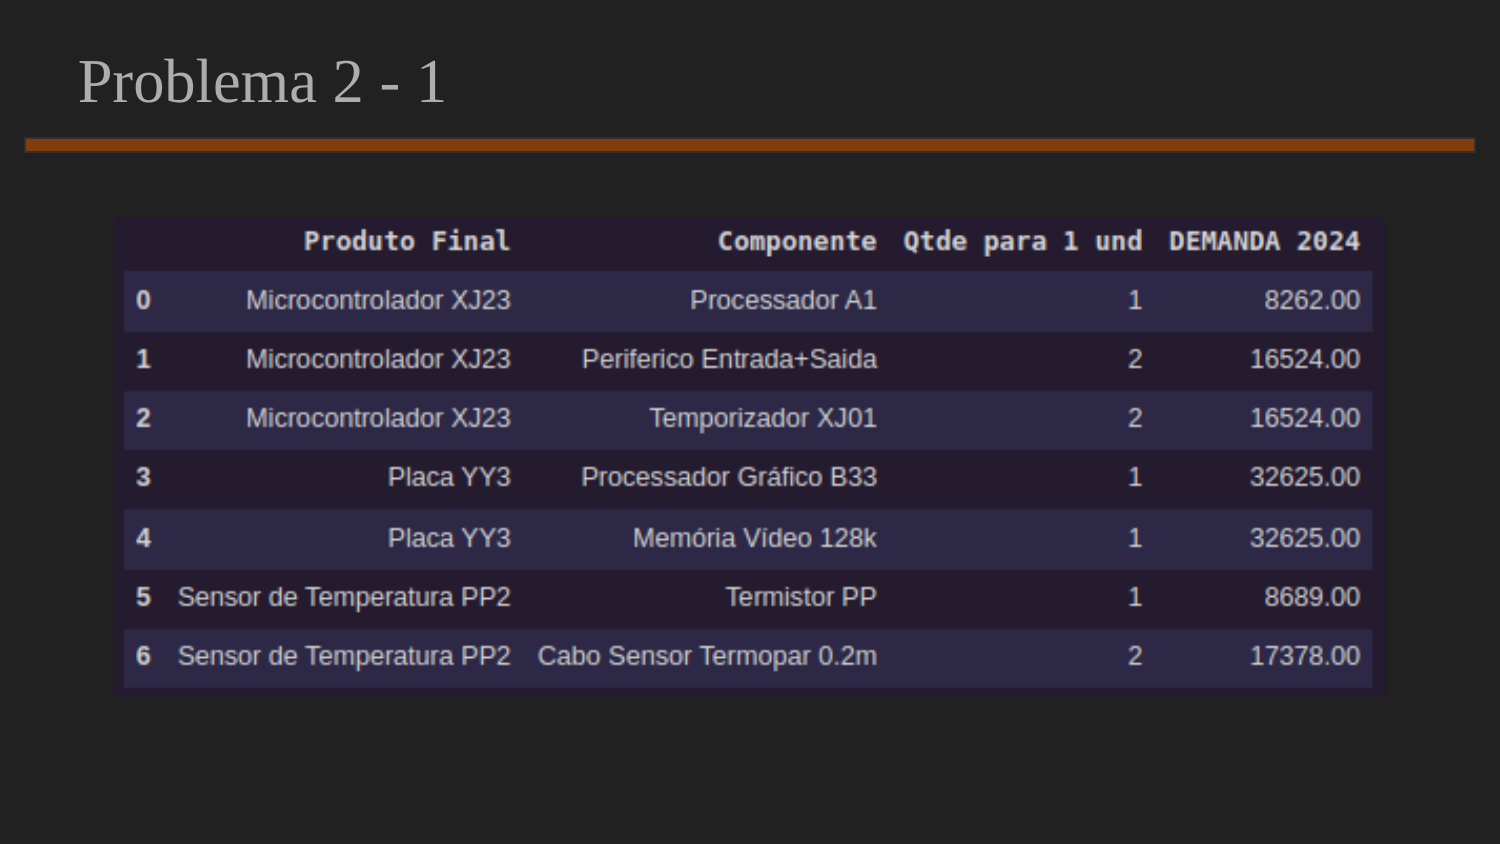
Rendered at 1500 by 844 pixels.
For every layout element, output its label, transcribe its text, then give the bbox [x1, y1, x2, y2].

text_box [24, 138, 1475, 153]
picture [113, 217, 1386, 698]
text_box Problema 2 - 1 [63, 25, 822, 115]
